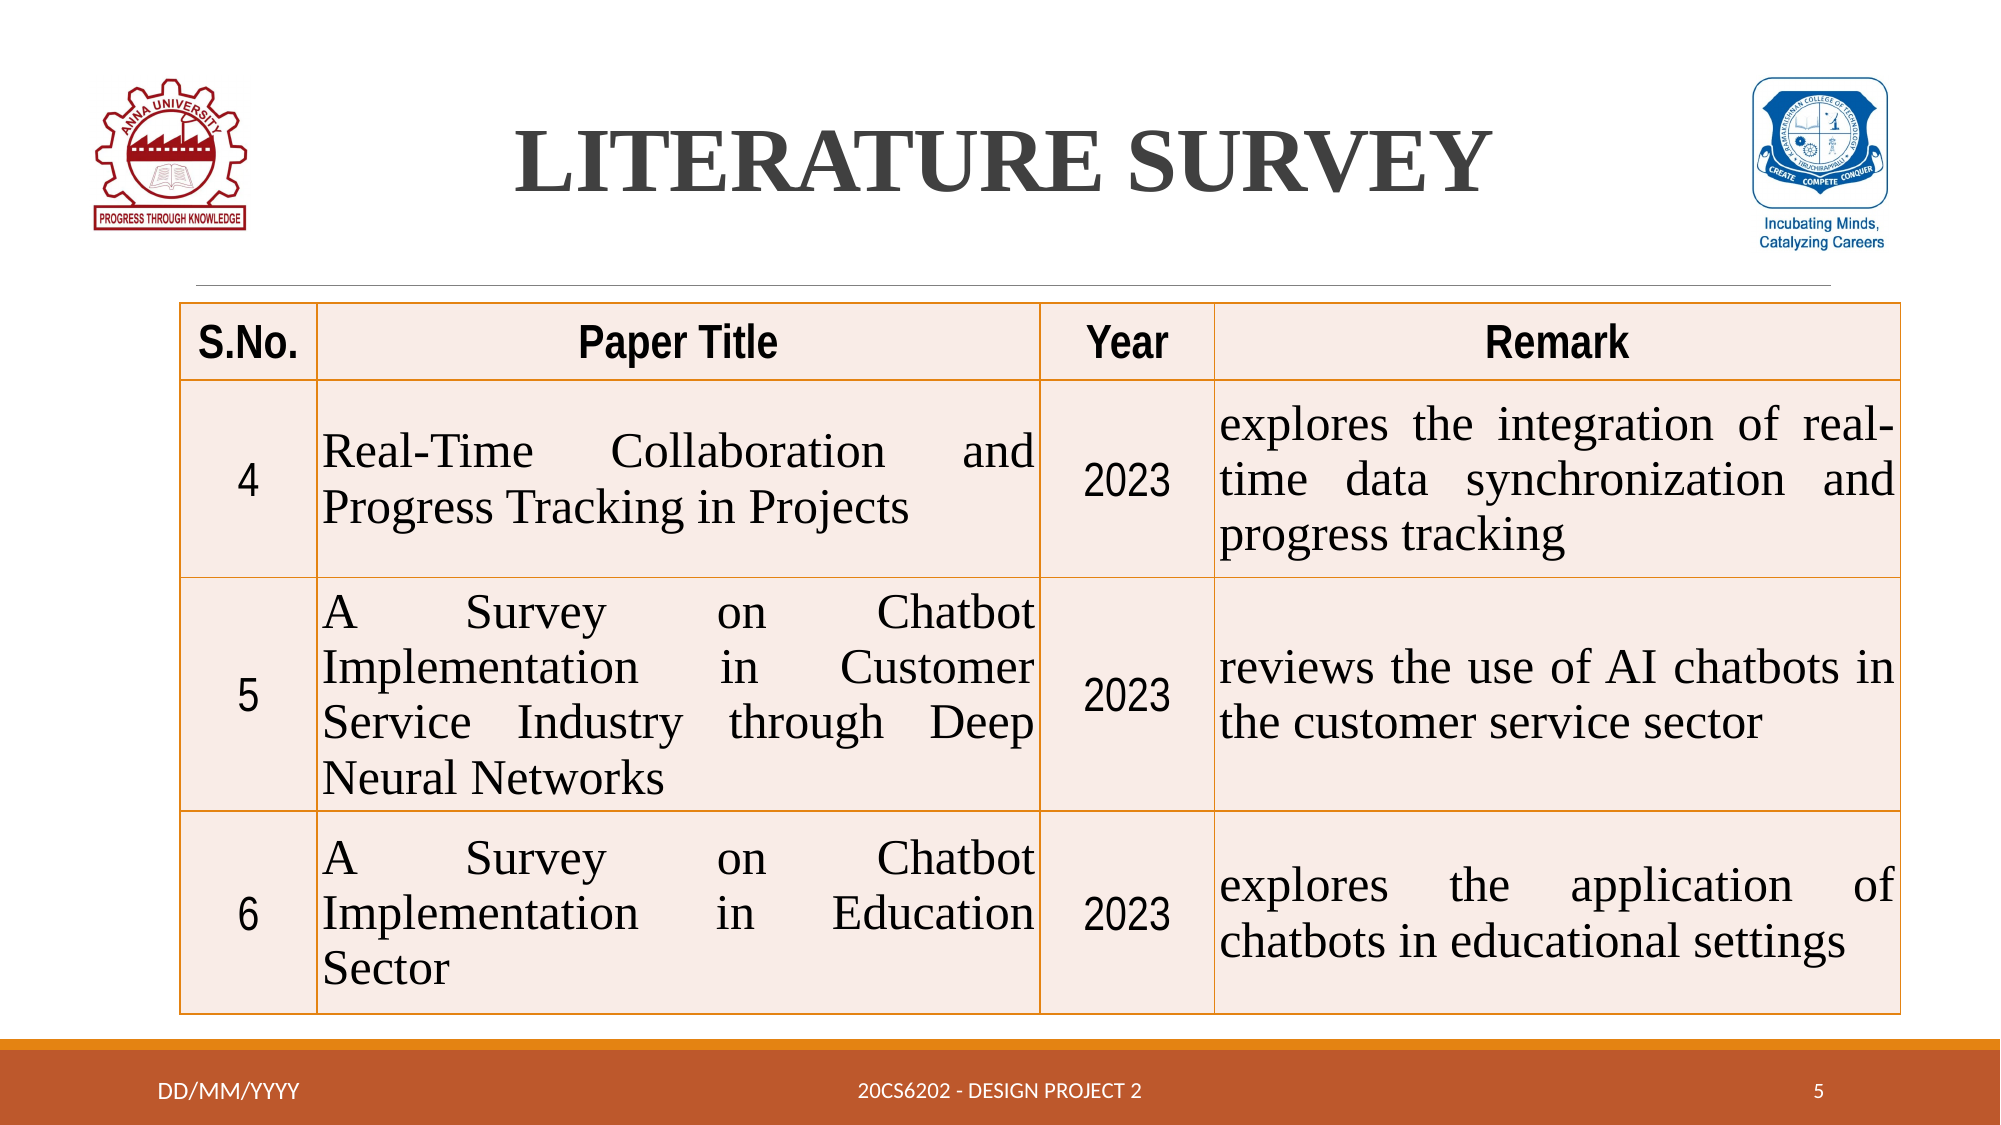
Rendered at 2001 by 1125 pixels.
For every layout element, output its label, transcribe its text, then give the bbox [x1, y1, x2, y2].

table_cell 6 [181, 812, 316, 1013]
text_box DD/MM/YYYY [142, 1066, 532, 1112]
table_cell 2023 [1041, 812, 1214, 1013]
title LITERATURE SURVEY [180, 47, 1830, 285]
table_cell A Survey on Chatbot Implementation in Education Sector [318, 812, 1039, 1013]
table_cell 2023 [1041, 381, 1214, 577]
picture [89, 74, 251, 233]
table_header Year [1041, 304, 1214, 379]
slide_number 5 [1624, 1059, 1840, 1120]
table_cell explores the integration of real-time data synchronization and progress tracking [1215, 381, 1900, 577]
table_cell 4 [181, 381, 316, 577]
picture [1750, 74, 1889, 253]
footer 20CS6202 - DESIGN PROJECT 2 [604, 1059, 1396, 1120]
table_cell reviews the use of AI chatbots in the customer service sector [1215, 578, 1900, 810]
table_header S.No. [181, 304, 316, 379]
table_cell 5 [181, 578, 316, 810]
table_cell 2023 [1041, 578, 1214, 810]
table_header Paper Title [318, 304, 1039, 379]
table_cell Real-Time Collaboration and Progress Tracking in Projects [318, 381, 1039, 577]
table_cell explores the application of chatbots in educational settings [1215, 812, 1900, 1013]
table_cell A Survey on Chatbot Implementation in Customer Service Industry through Deep Neural Networks [318, 578, 1039, 810]
table_header Remark [1215, 304, 1900, 379]
